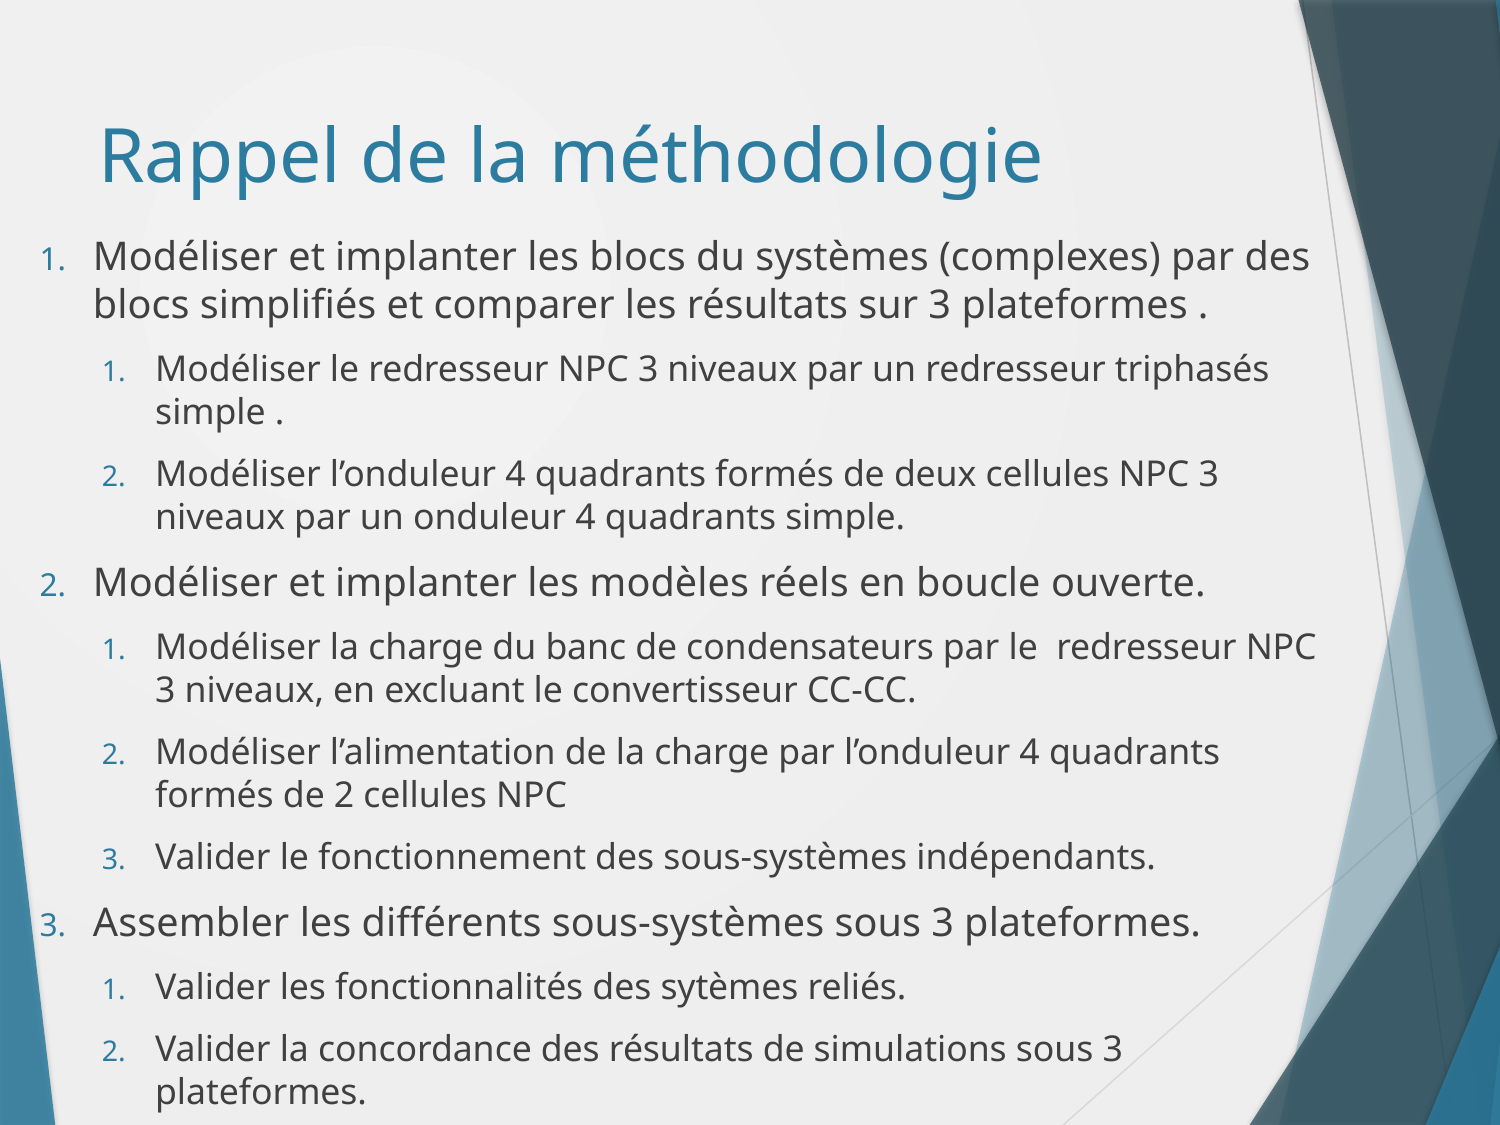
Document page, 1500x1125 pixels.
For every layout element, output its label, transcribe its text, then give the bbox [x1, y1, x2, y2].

list Modéliser et implanter les blocs du systèmes (complexes) par des blocs simplifiés et comparer les résultats sur 3 plateformes . Modéliser le redresseur NPC 3 niveaux par un redresseur triphasés simple . Modéliser l’onduleur 4 quadrants formés de deux cellules NPC 3 niveaux par un onduleur 4 quadrants simple. Modéliser et implanter les modèles réels en boucle ouverte. Modéliser la charge du banc de condensateurs par le redresseur NPC 3 niveaux, en excluant le convertisseur CC-CC. Modéliser l’alimentation de la charge par l’onduleur 4 quadrants formés de 2 cellules NPC Valider le fonctionnement des sous-systèmes indépendants. Assembler les différents sous-systèmes sous 3 plateformes. Valider les fonctionnalités des sytèmes reliés. Valider la concordance des résultats de simulations sous 3 plateformes. [24, 223, 1345, 1125]
title Rappel de la méthodologie [83, 99, 1141, 223]
